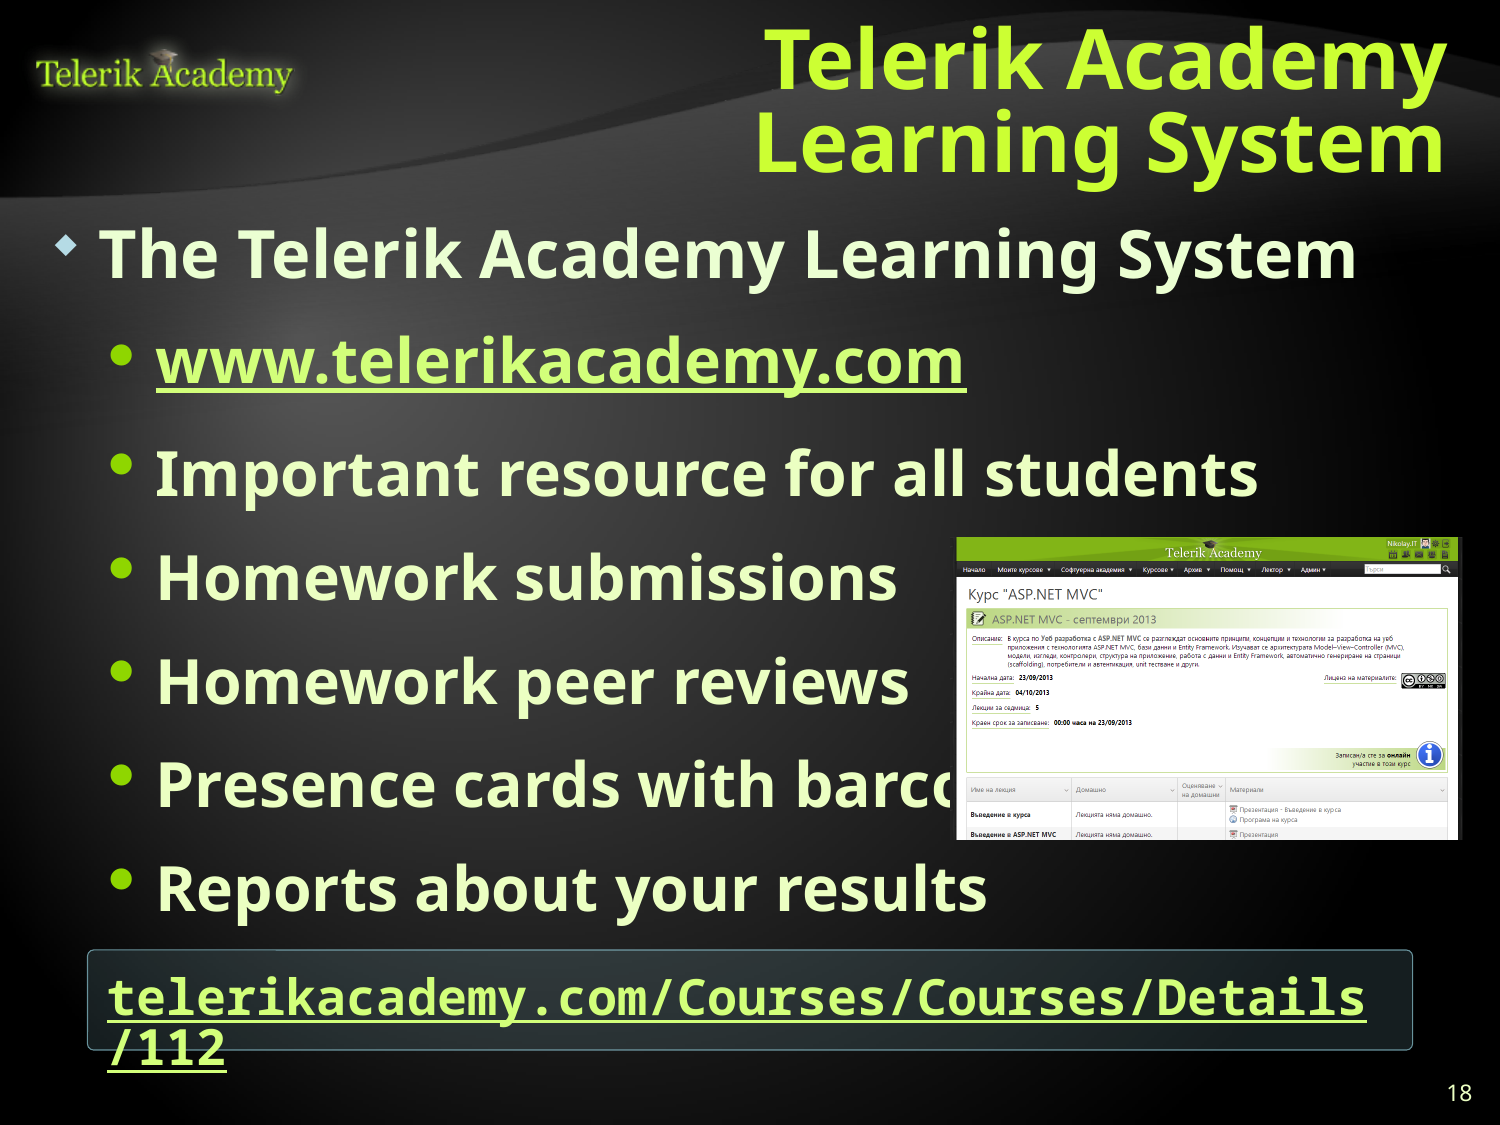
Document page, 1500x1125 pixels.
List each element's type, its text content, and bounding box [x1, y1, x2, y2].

list The Telerik Academy Learning System www.telerikacademy.com Important resource for all students Homework submissions Homework peer reviews Presence cards with barcode Reports about your results [37, 200, 1463, 1088]
text_box telerikacademy.com/Courses/Courses/Details/112 [87, 949, 1413, 1051]
title Telerik Academy Learning System [300, 12, 1463, 200]
slide_number 18 [1412, 1074, 1488, 1113]
picture [0, 0, 1500, 1125]
